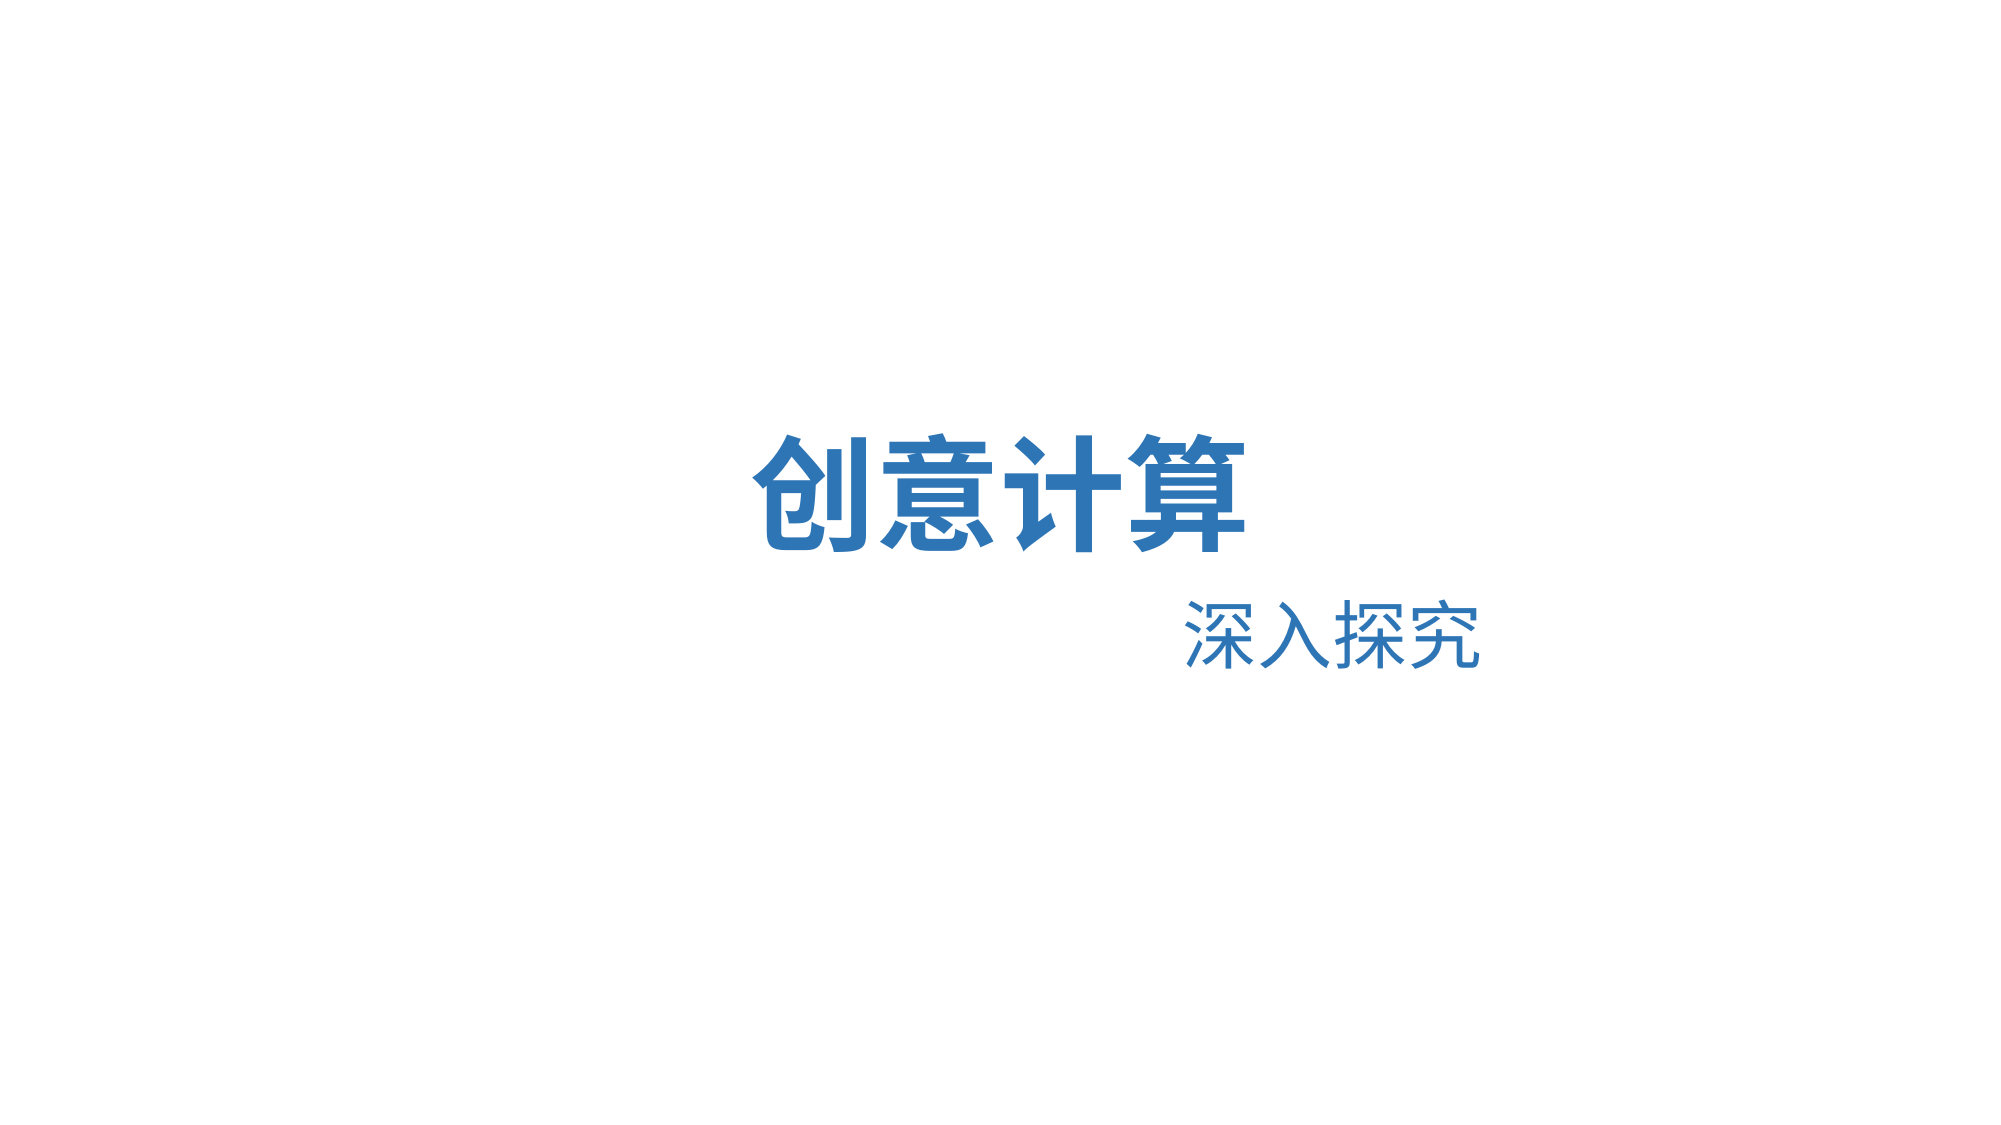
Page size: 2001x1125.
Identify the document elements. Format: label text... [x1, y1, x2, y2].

title 创意计算 [249, 184, 1750, 576]
subtitle 深入探究 [249, 590, 1750, 863]
